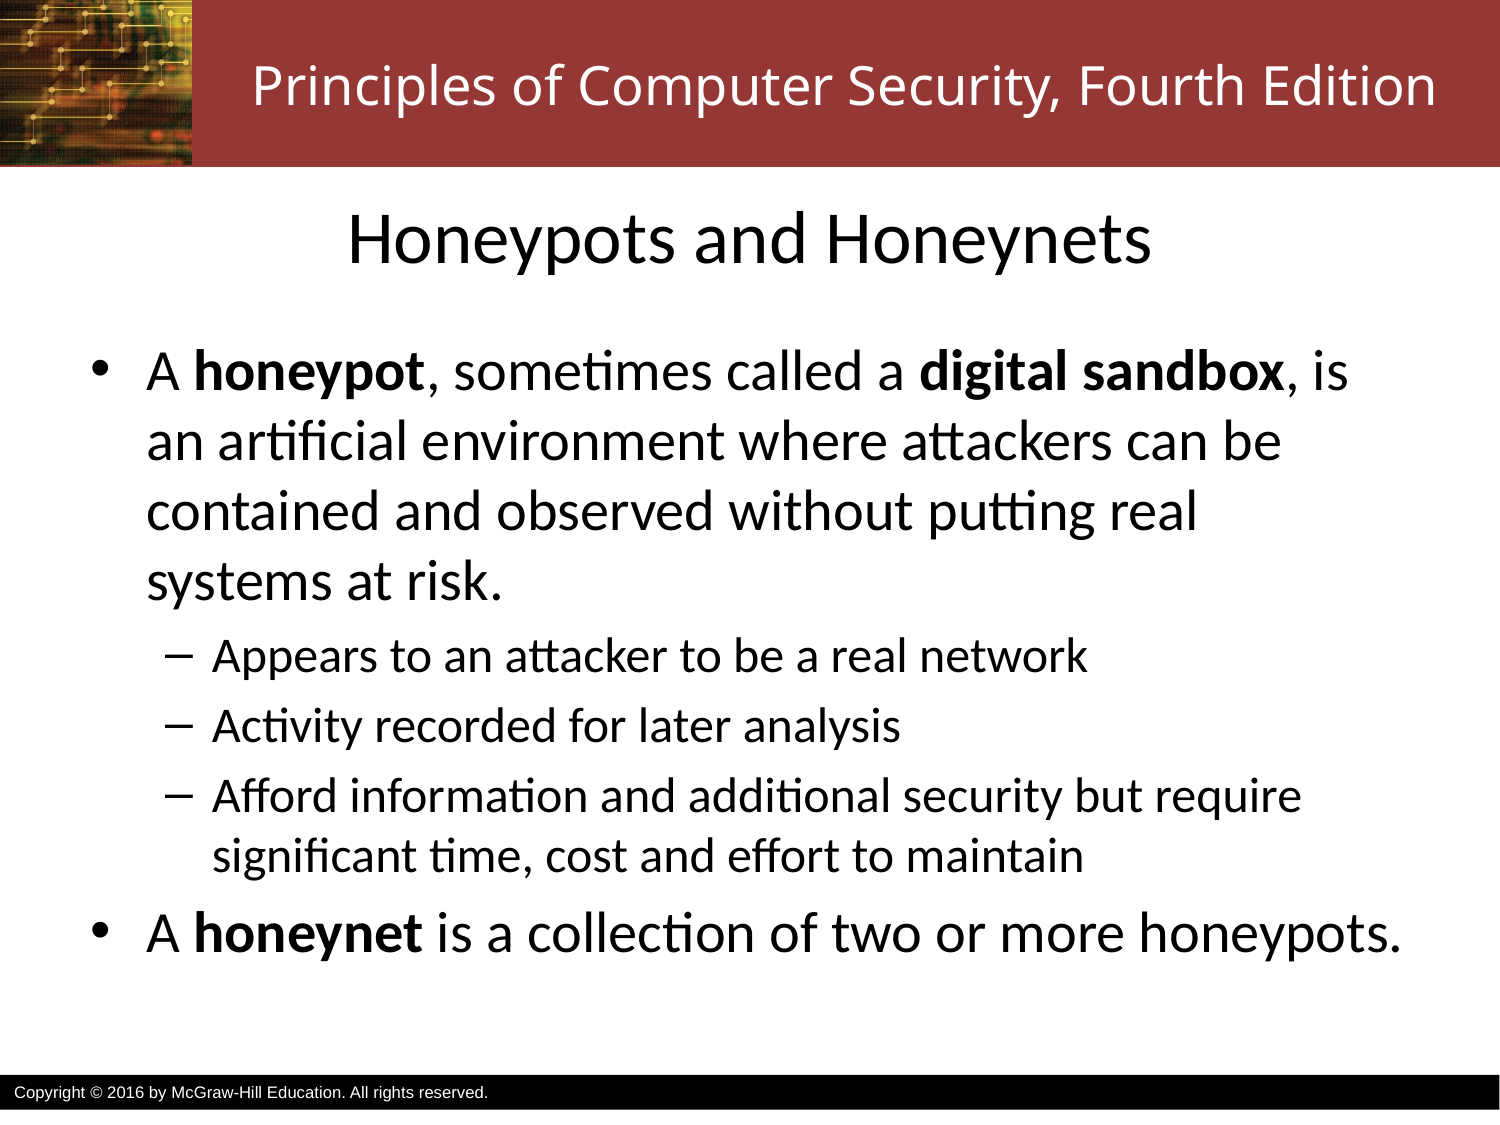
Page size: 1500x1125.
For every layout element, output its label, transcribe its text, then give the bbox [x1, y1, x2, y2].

title Honeypots and Honeynets [75, 181, 1425, 324]
picture [0, 0, 192, 165]
list A honeypot, sometimes called a digital sandbox, is an artificial environment where attackers can be contained and observed without putting real systems at risk. Appears to an attacker to be a real network Activity recorded for later analysis Afford information and additional security but require significant time, cost and effort to maintain A honeynet is a collection of two or more honeypots. [75, 324, 1425, 1005]
